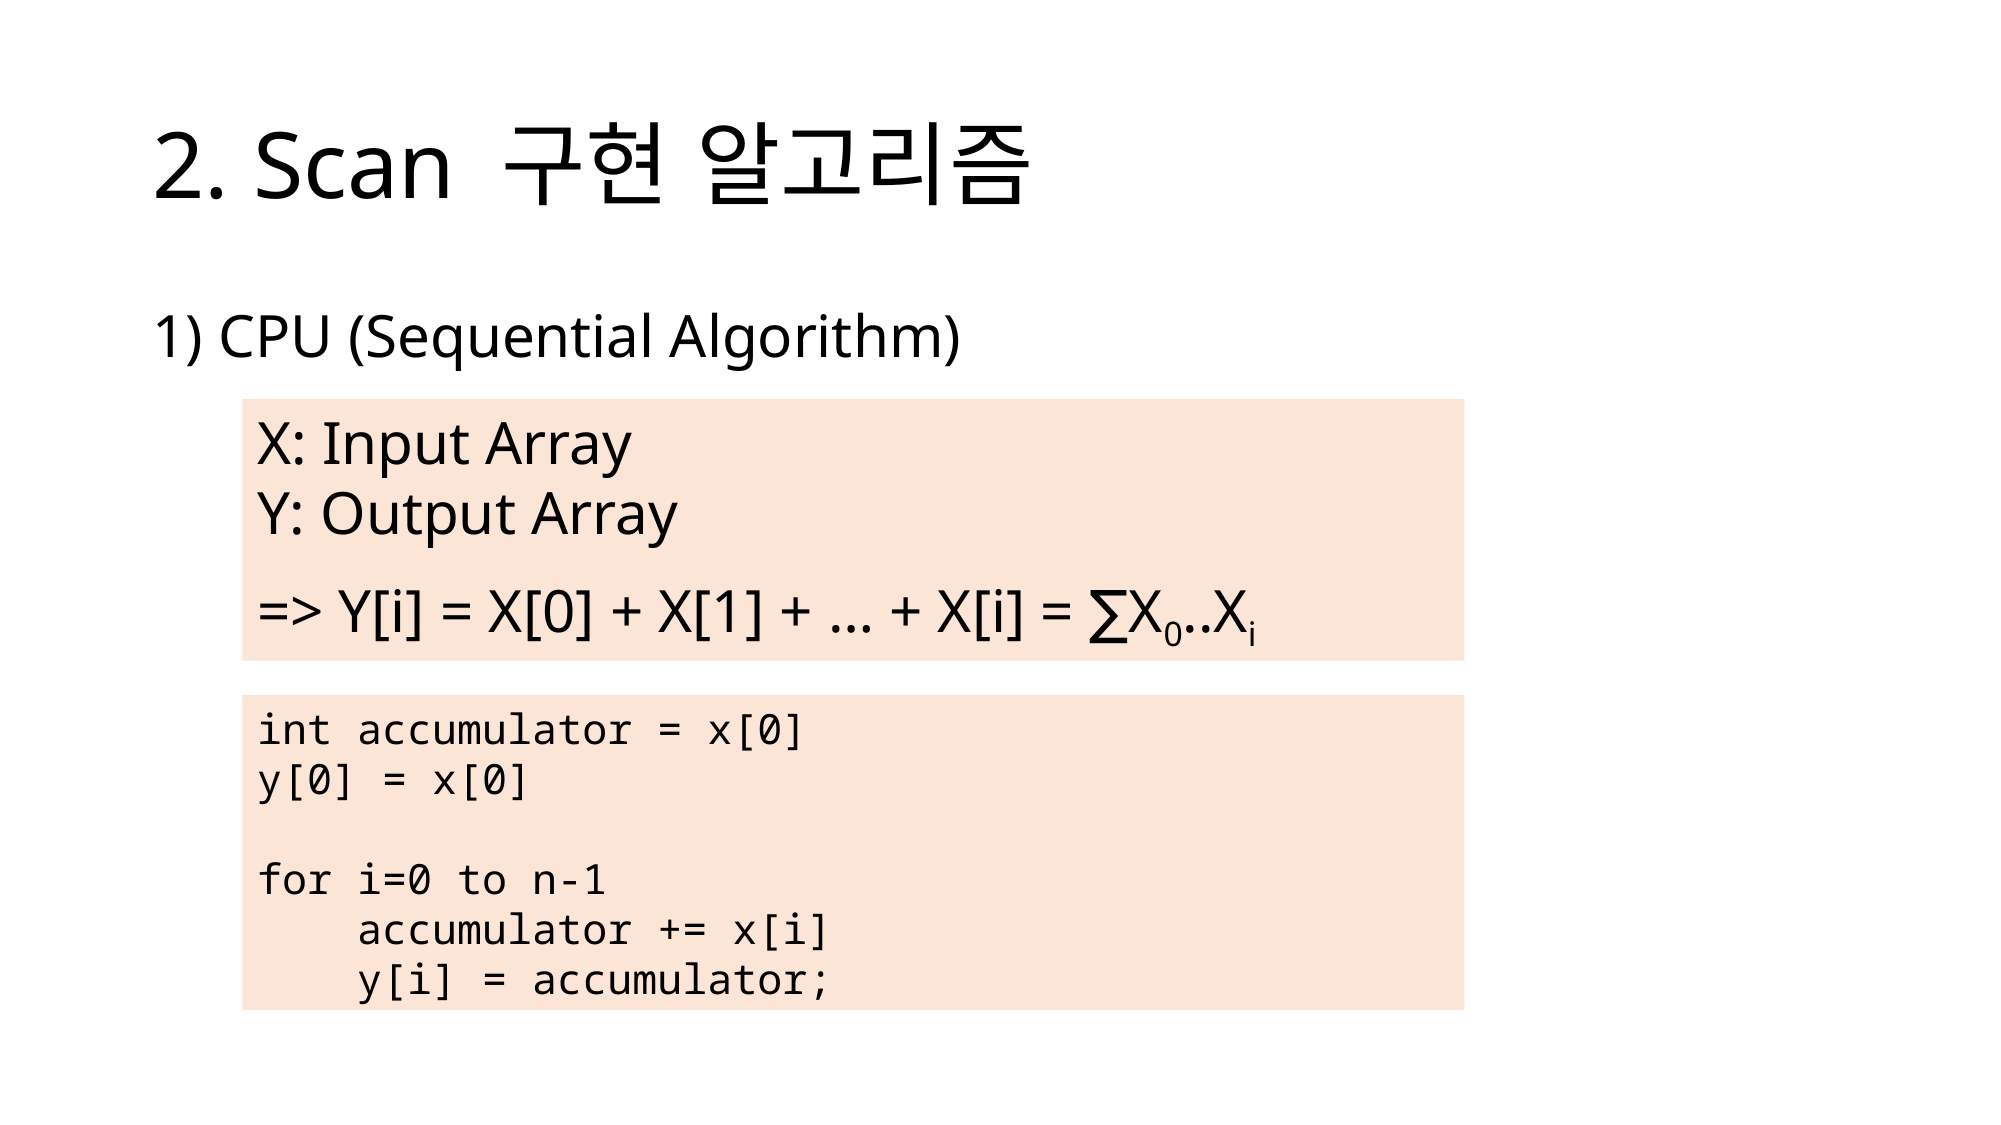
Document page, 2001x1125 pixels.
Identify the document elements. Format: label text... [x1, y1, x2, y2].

title 2. Scan 구현 알고리즘 [137, 59, 1863, 278]
list 1) CPU (Sequential Algorithm) [137, 299, 1863, 1014]
text_box int accumulator = x[0] y[0] = x[0] for i=0 to n-1 accumulator += x[i] y[i] = accumulator; [242, 695, 1465, 1010]
text_box X: Input Array Y: Output Array => Y[i] = X[0] + X[1] + … + X[i] = ∑X0..Xi [242, 398, 1465, 661]
